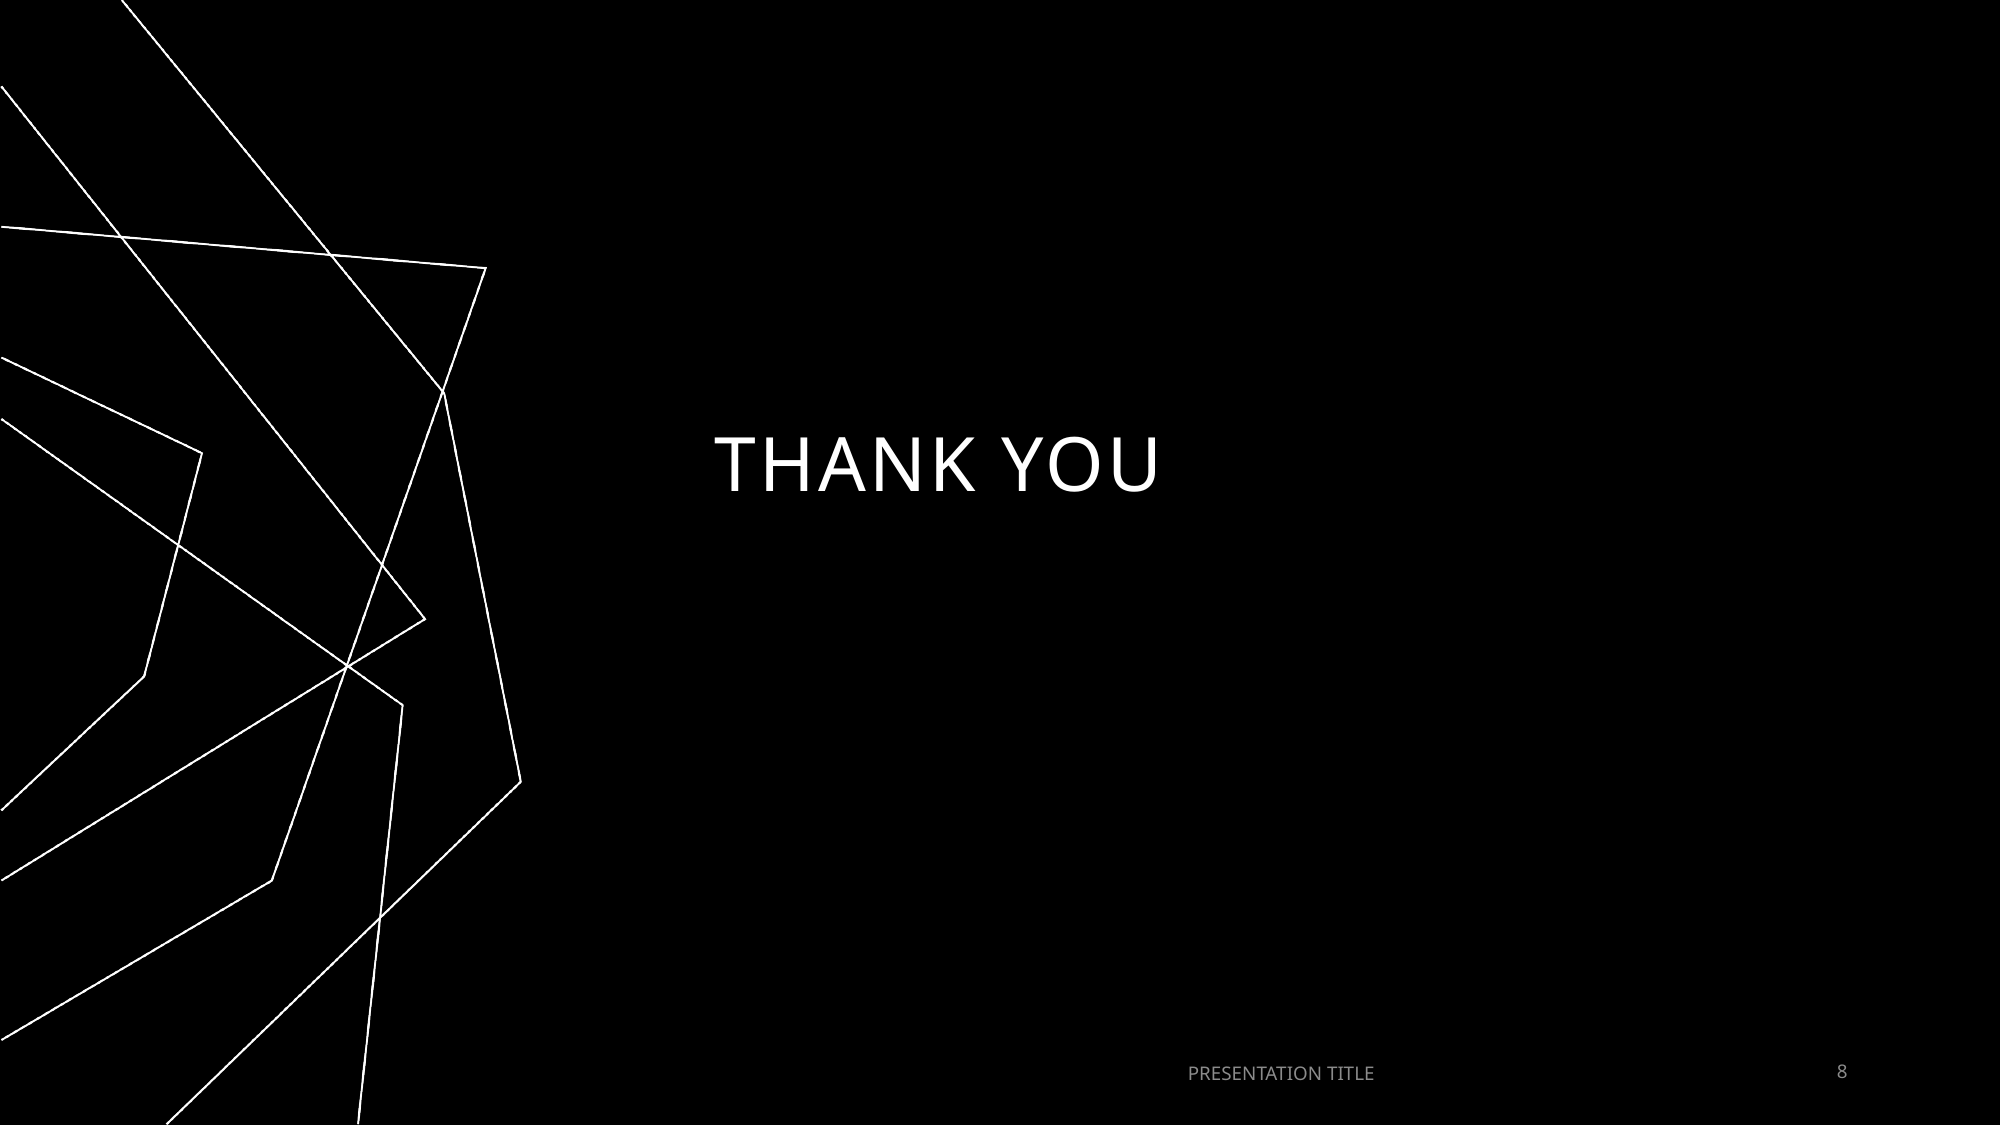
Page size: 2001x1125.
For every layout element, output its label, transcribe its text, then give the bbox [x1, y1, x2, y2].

slide_number 8 [1571, 1042, 1863, 1103]
picture [0, 0, 522, 1125]
title THANK YOU [699, 265, 1386, 516]
footer PRESENTATION TITLE [1062, 1042, 1500, 1103]
